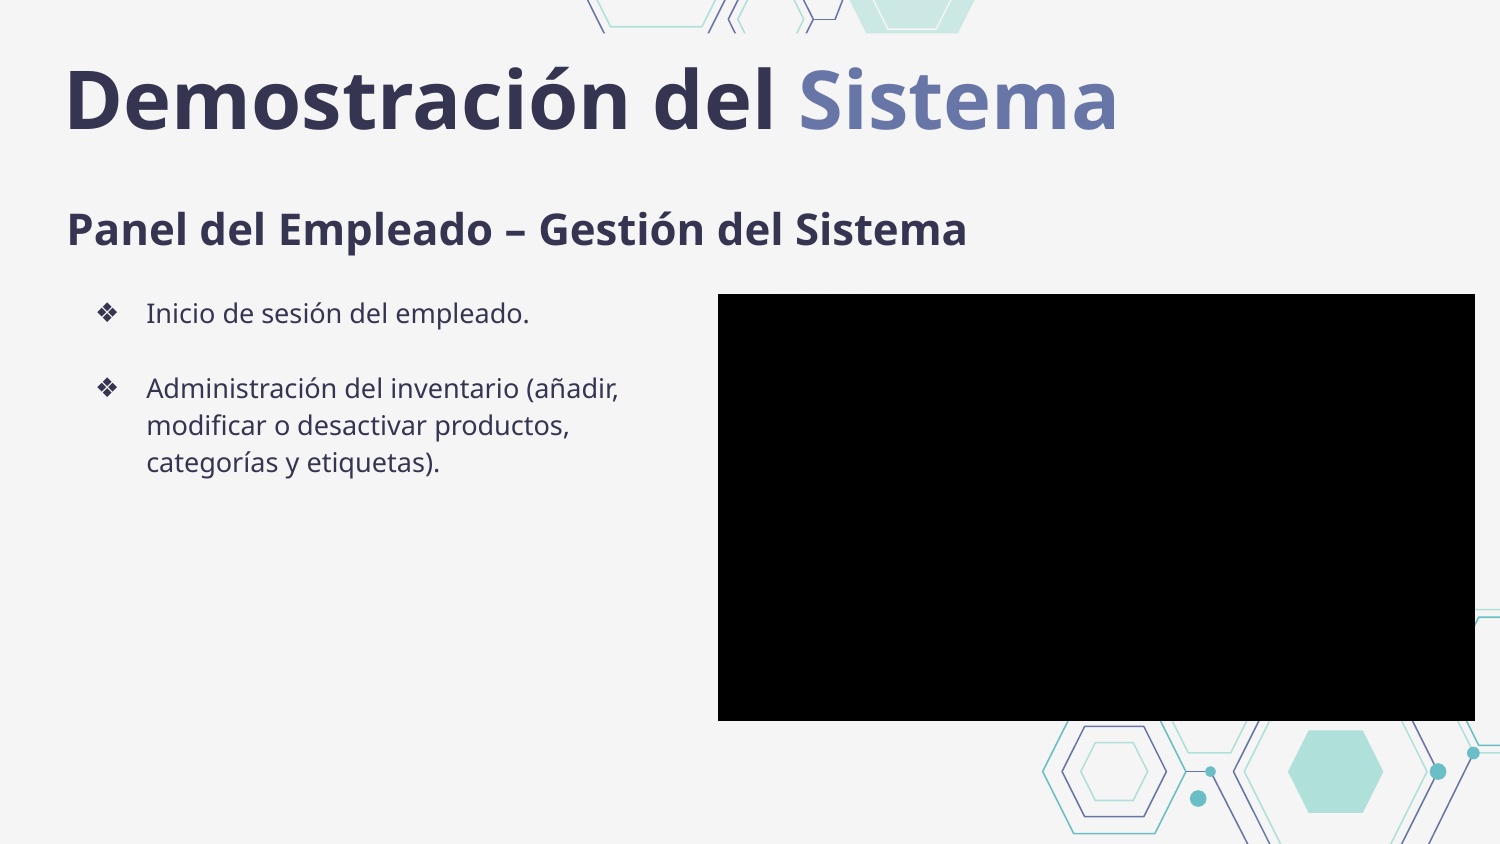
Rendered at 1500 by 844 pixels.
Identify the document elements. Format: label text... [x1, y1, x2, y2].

subtitle Inicio de sesión del empleado. Administración del inventario (añadir, modificar o desactivar productos, categorías y etiquetas). [56, 276, 694, 796]
picture [717, 294, 1476, 721]
title Panel del Empleado – Gestión del Sistema [28, 180, 1007, 270]
title Demostración del Sistema [48, 33, 1361, 209]
